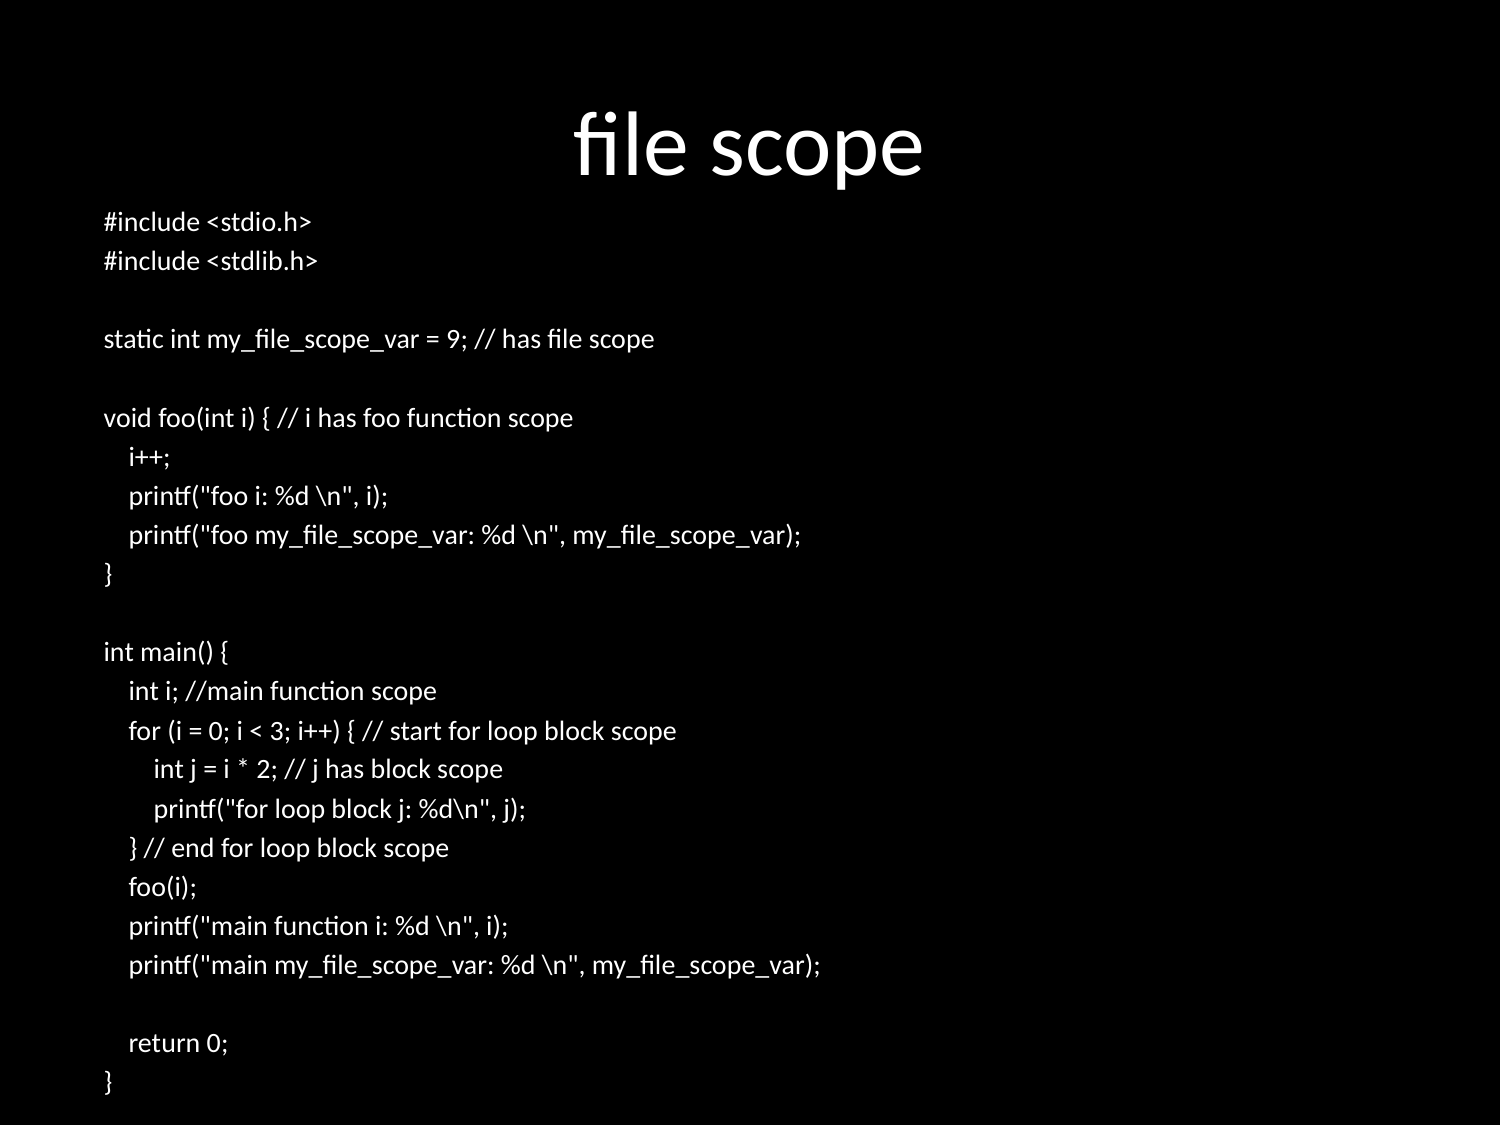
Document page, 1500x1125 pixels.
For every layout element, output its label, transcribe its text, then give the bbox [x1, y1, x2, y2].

title file scope [75, 45, 1425, 233]
text_box #include <stdio.h> #include <stdlib.h> static int my_file_scope_var = 9; // has file scope void foo(int i) { // i has foo function scope i++; printf("foo i: %d \n", i); printf("foo my_file_scope_var: %d \n", my_file_scope_var); } int main() { int i; //main function scope for (i = 0; i < 3; i++) { // start for loop block scope int j = i * 2; // j has block scope printf("for loop block j: %d\n", j); } // end for loop block scope foo(i); printf("main function i: %d \n", i); printf("main my_file_scope_var: %d \n", my_file_scope_var); return 0; } [88, 196, 1439, 1125]
